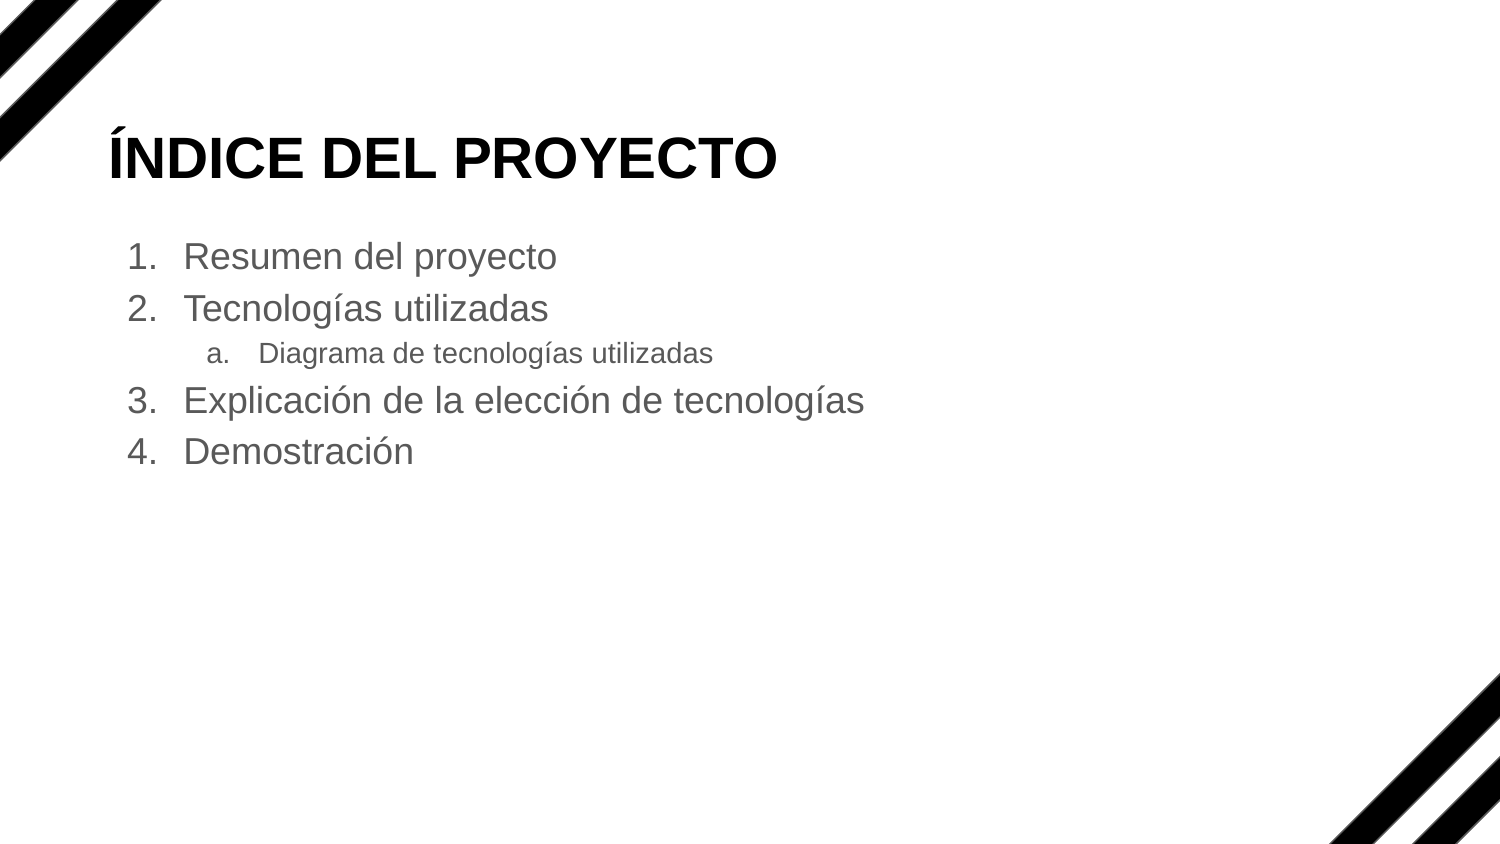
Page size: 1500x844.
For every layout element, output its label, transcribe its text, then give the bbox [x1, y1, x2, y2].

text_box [1234, 576, 1500, 844]
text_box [0, 0, 253, 271]
list Resumen del proyecto Tecnologías utilizadas Diagrama de tecnologías utilizadas Explicación de la elección de tecnologías Demostración [93, 210, 1407, 718]
title ÍNDICE DEL PROYECTO [258, 105, 1407, 191]
